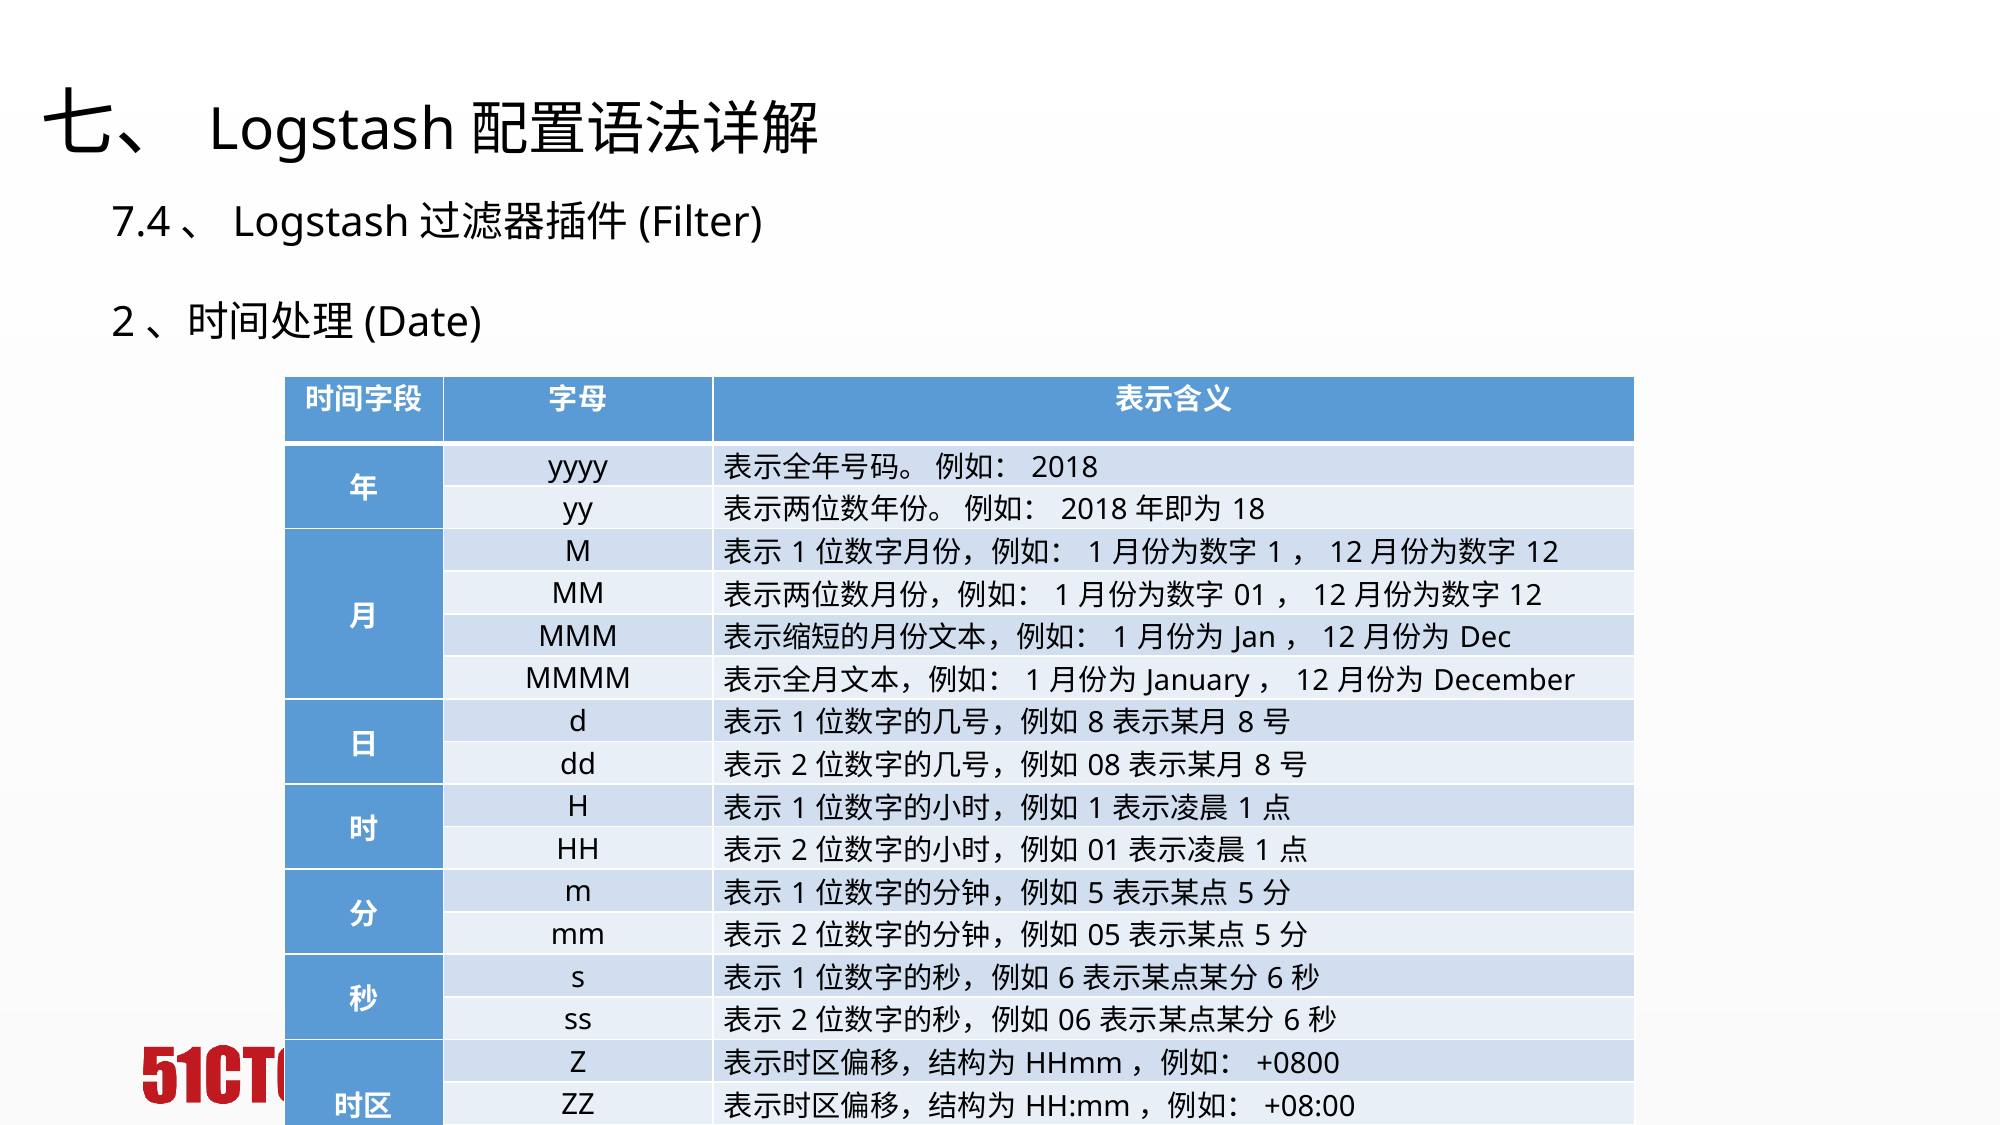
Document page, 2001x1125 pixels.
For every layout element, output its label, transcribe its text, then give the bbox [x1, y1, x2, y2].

table_header 字母 [444, 377, 712, 441]
table_header 时间字段 [285, 377, 443, 441]
table_cell 年 [285, 446, 443, 528]
table_cell 日 [285, 700, 443, 783]
table_cell yy [444, 487, 712, 528]
table_cell 表示两位数月份，例如：1月份为数字01，12月份为数字12 [714, 572, 1634, 613]
table_cell 表示1位数字的小时，例如1表示凌晨1点 [714, 785, 1634, 826]
table_cell yyyy [444, 446, 712, 485]
table_header 表示含义 [714, 377, 1634, 441]
table_cell s [444, 955, 712, 996]
table_cell 表示1位数字的分钟，例如5表示某点5分 [714, 870, 1634, 911]
table_cell 分 [285, 870, 443, 953]
table_cell 表示1位数字的秒，例如6表示某点某分6秒 [714, 955, 1634, 996]
list 7.4、Logstash过滤器插件(Filter) 2、时间处理(Date) [96, 187, 1947, 1042]
table_cell 表示时区偏移，结构为HHmm，例如：+0800 [714, 1040, 1634, 1081]
picture [143, 1045, 284, 1105]
table_cell Z [444, 1040, 712, 1081]
table_cell d [444, 700, 712, 741]
table_cell mm [444, 913, 712, 953]
table_cell MMMM [444, 657, 712, 698]
table_cell 表示2位数字的小时，例如01表示凌晨1点 [714, 827, 1634, 868]
table_cell 表示两位数年份。 例如：2018年即为18 [714, 487, 1634, 528]
title 七、Logstash配置语法详解 [25, 3, 1751, 191]
table_cell 表示1位数字月份，例如：1月份为数字1，12月份为数字12 [714, 529, 1634, 570]
table_cell HH [444, 827, 712, 868]
table_cell M [444, 529, 712, 570]
table_cell dd [444, 742, 712, 783]
table_cell ss [444, 998, 712, 1039]
table_cell ZZ [444, 1083, 712, 1124]
table_cell 表示2位数字的秒，例如06表示某点某分6秒 [714, 998, 1634, 1039]
table_cell 时 [285, 785, 443, 868]
table_cell 表示全年号码。 例如：2018 [714, 446, 1634, 485]
table_cell 表示时区偏移，结构为HH:mm，例如：+08:00 [714, 1083, 1634, 1124]
table_cell 月 [285, 529, 443, 698]
table_cell 秒 [285, 955, 443, 1039]
table_cell 表示2位数字的几号，例如08表示某月8号 [714, 742, 1634, 783]
table_cell 表示1位数字的几号，例如8表示某月8号 [714, 700, 1634, 741]
table_cell 时区 [285, 1040, 443, 1125]
table_cell MM [444, 572, 712, 613]
table_cell m [444, 870, 712, 911]
table_cell 表示缩短的月份文本，例如：1月份为Jan，12月份为Dec [714, 615, 1634, 655]
table_cell 表示2位数字的分钟，例如05表示某点5分 [714, 913, 1634, 953]
table_cell 表示全月文本，例如：1月份为January，12月份为December [714, 657, 1634, 698]
table_cell H [444, 785, 712, 826]
table_cell MMM [444, 615, 712, 655]
